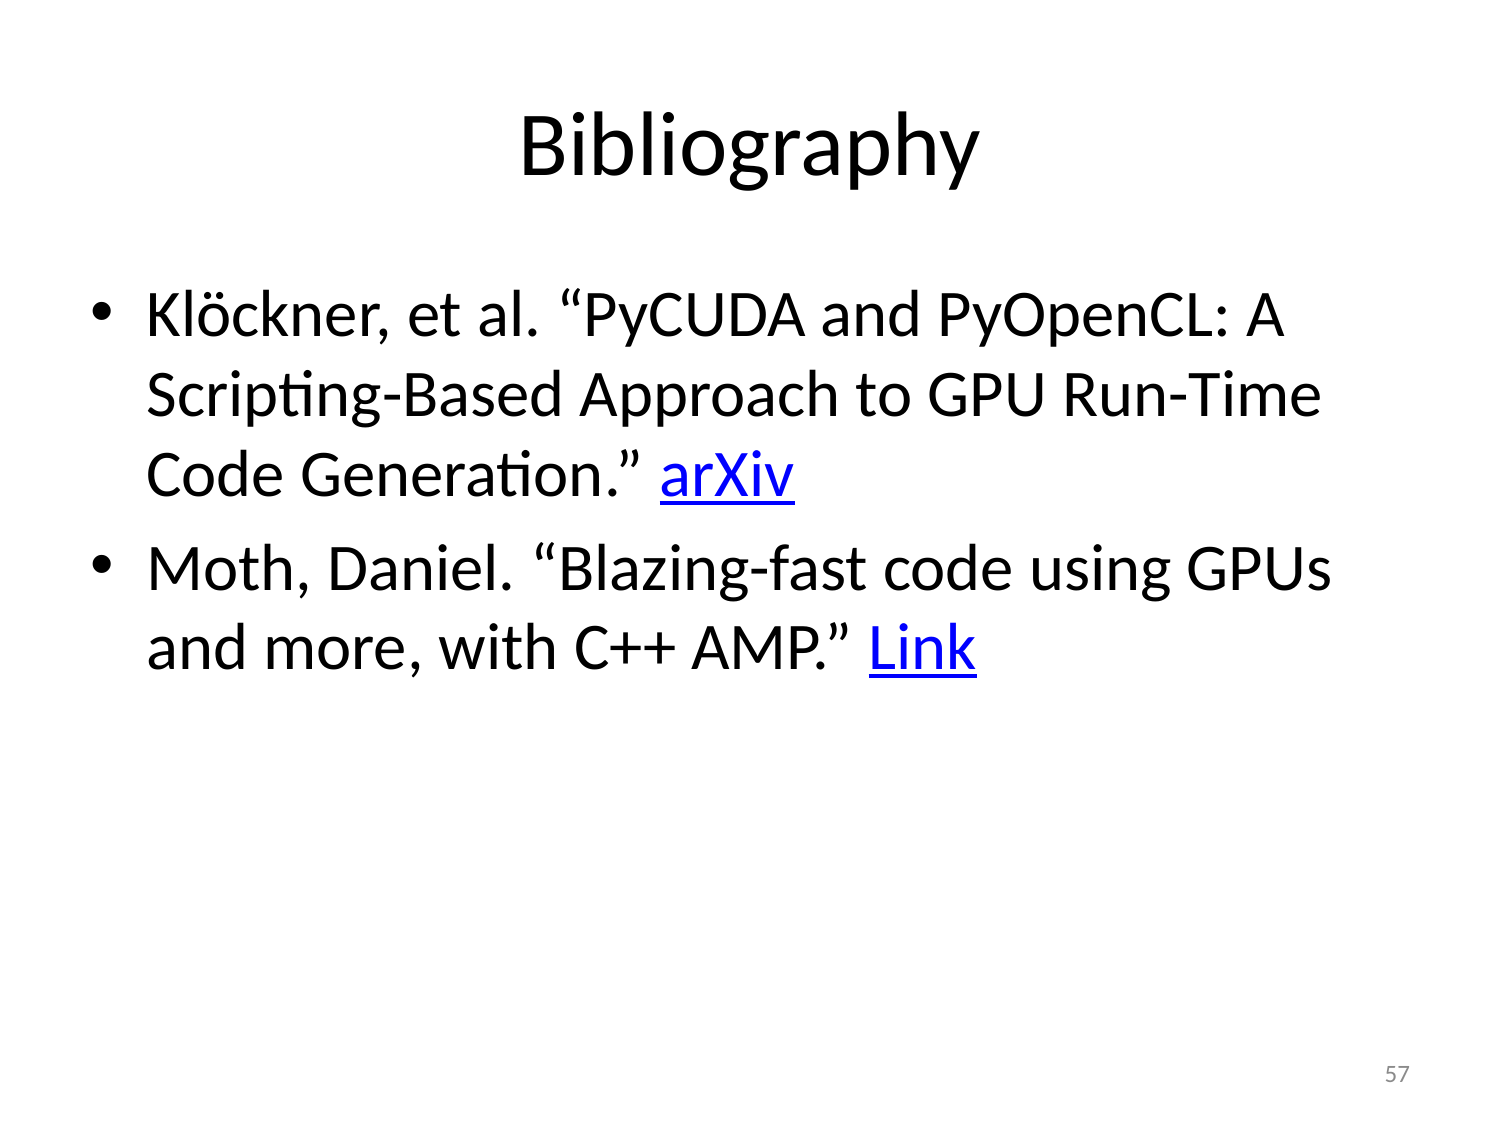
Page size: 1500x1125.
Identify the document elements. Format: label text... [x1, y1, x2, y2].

title Bibliography [75, 45, 1425, 233]
list Klöckner, et al. “PyCUDA and PyOpenCL: A Scripting-Based Approach to GPU Run-Time Code Generation.” arXiv Moth, Daniel. “Blazing-fast code using GPUs and more, with C++ AMP.” Link [75, 262, 1425, 1005]
slide_number 57 [1074, 1042, 1425, 1103]
